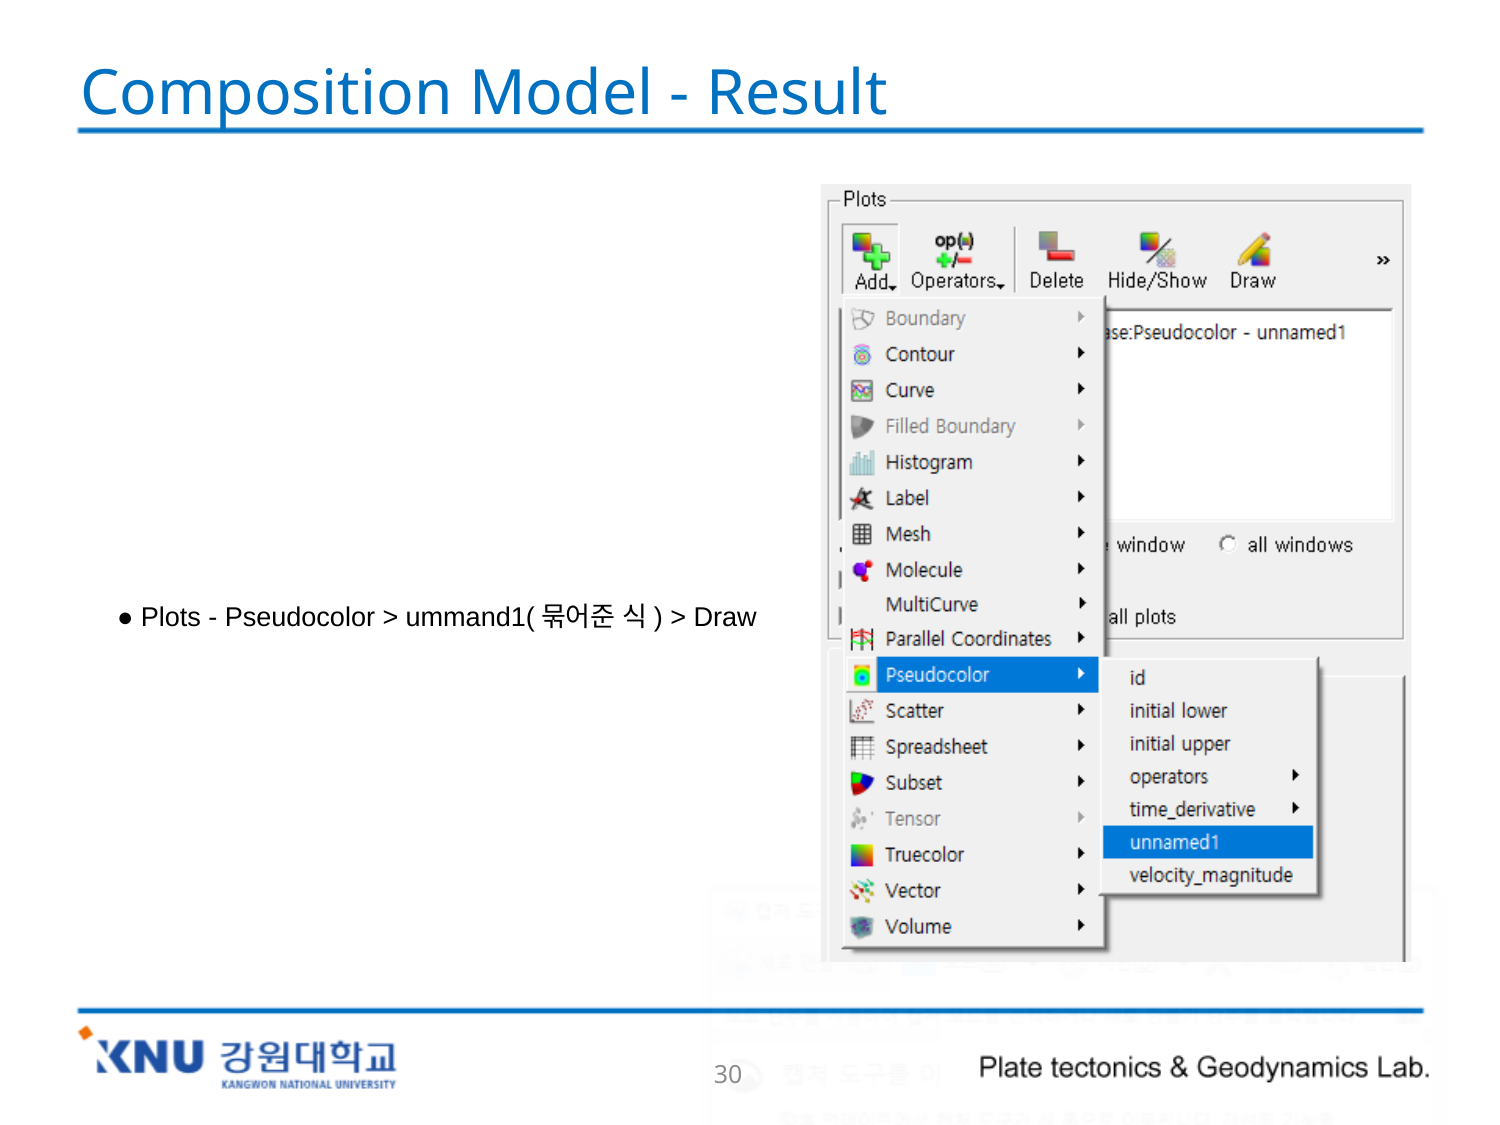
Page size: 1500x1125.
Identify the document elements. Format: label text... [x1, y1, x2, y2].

title Composition Model - Result [64, 7, 1500, 173]
picture [0, 0, 1500, 1125]
subtitle ● Plots - Pseudocolor > ummand1(묶어준 식) > Draw [29, 479, 815, 823]
slide_number 29 [407, 1045, 758, 1106]
